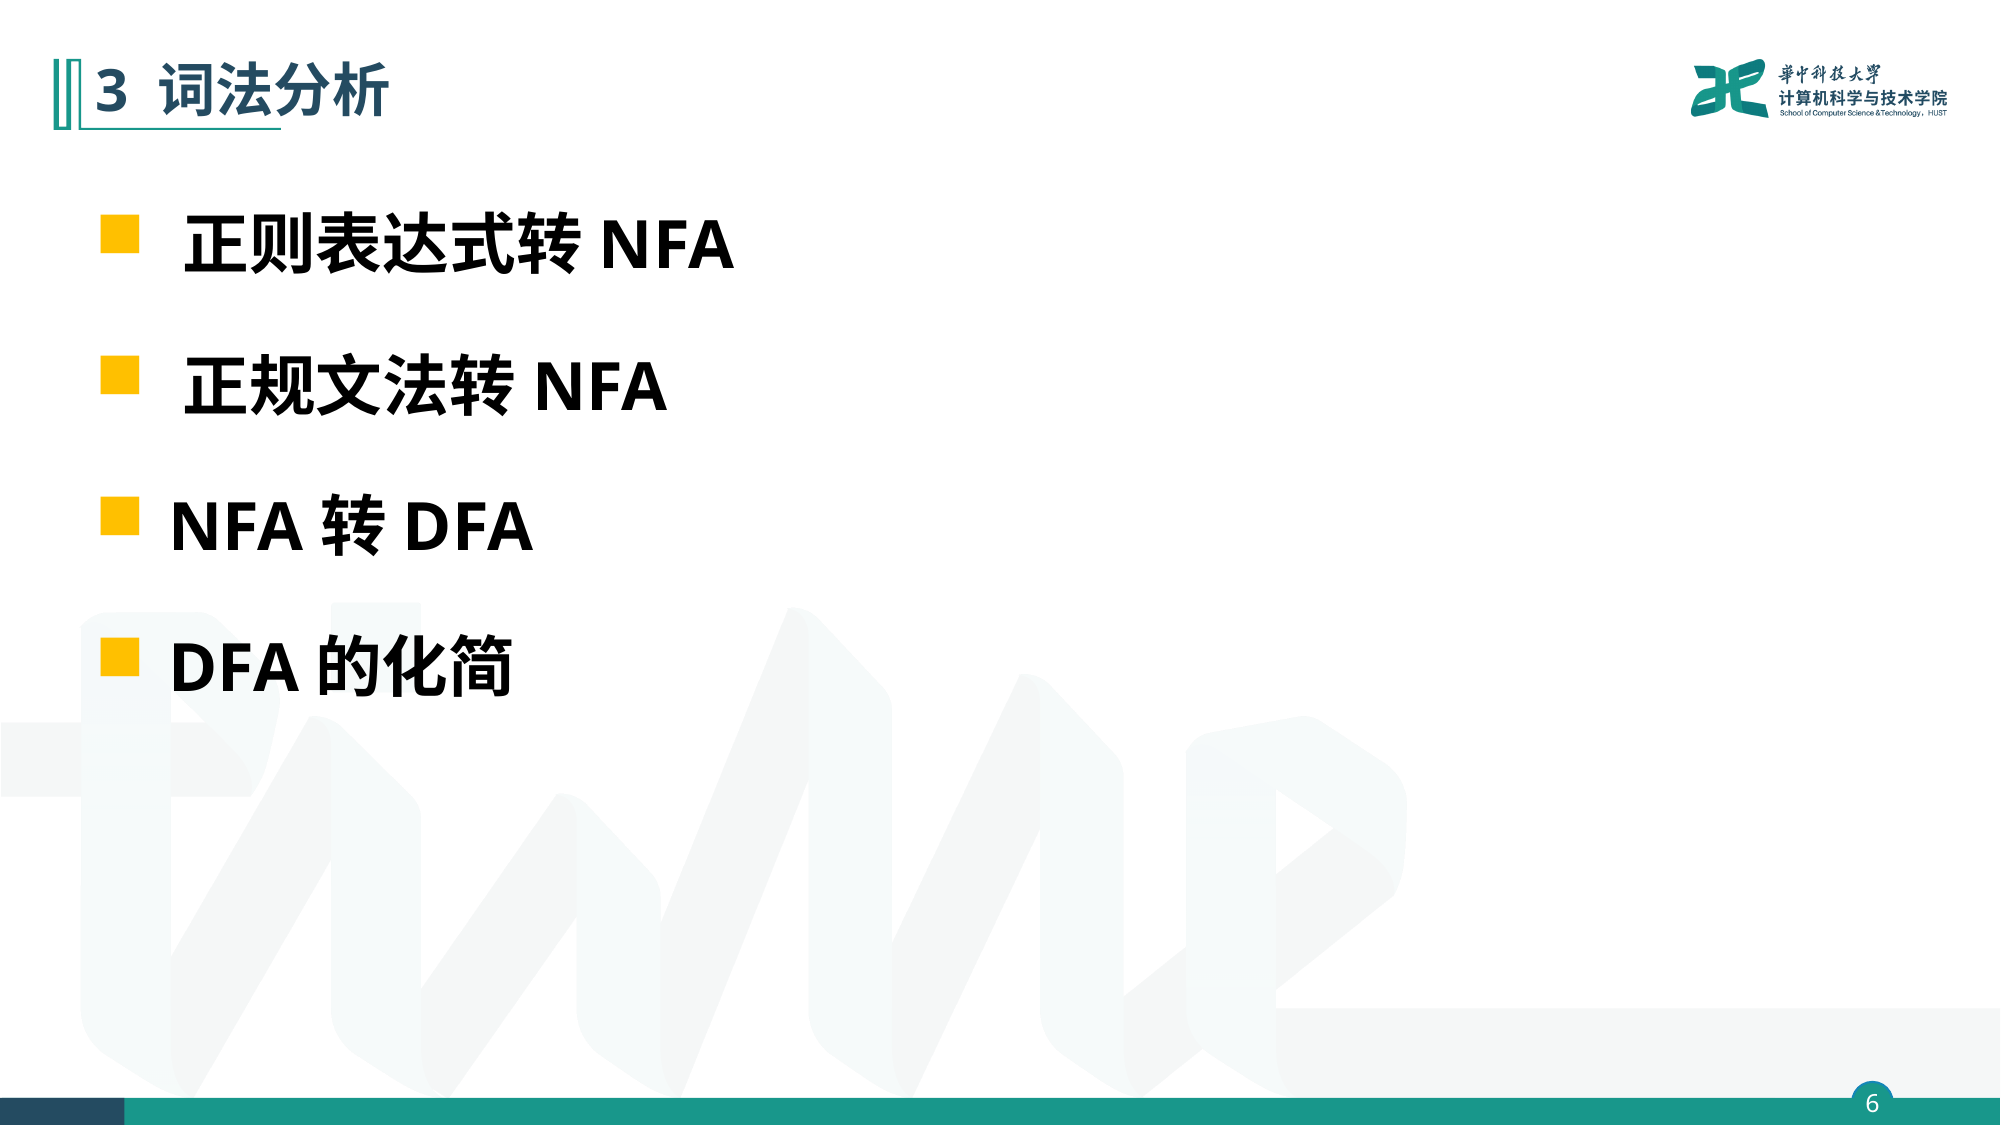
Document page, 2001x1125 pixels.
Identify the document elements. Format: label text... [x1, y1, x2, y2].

picture [1805, 59, 1947, 118]
title 3 词法分析 [80, 42, 1805, 144]
list 正则表达式转NFA 正规文法转NFA NFA转DFA DFA的化简 [80, 154, 1805, 936]
